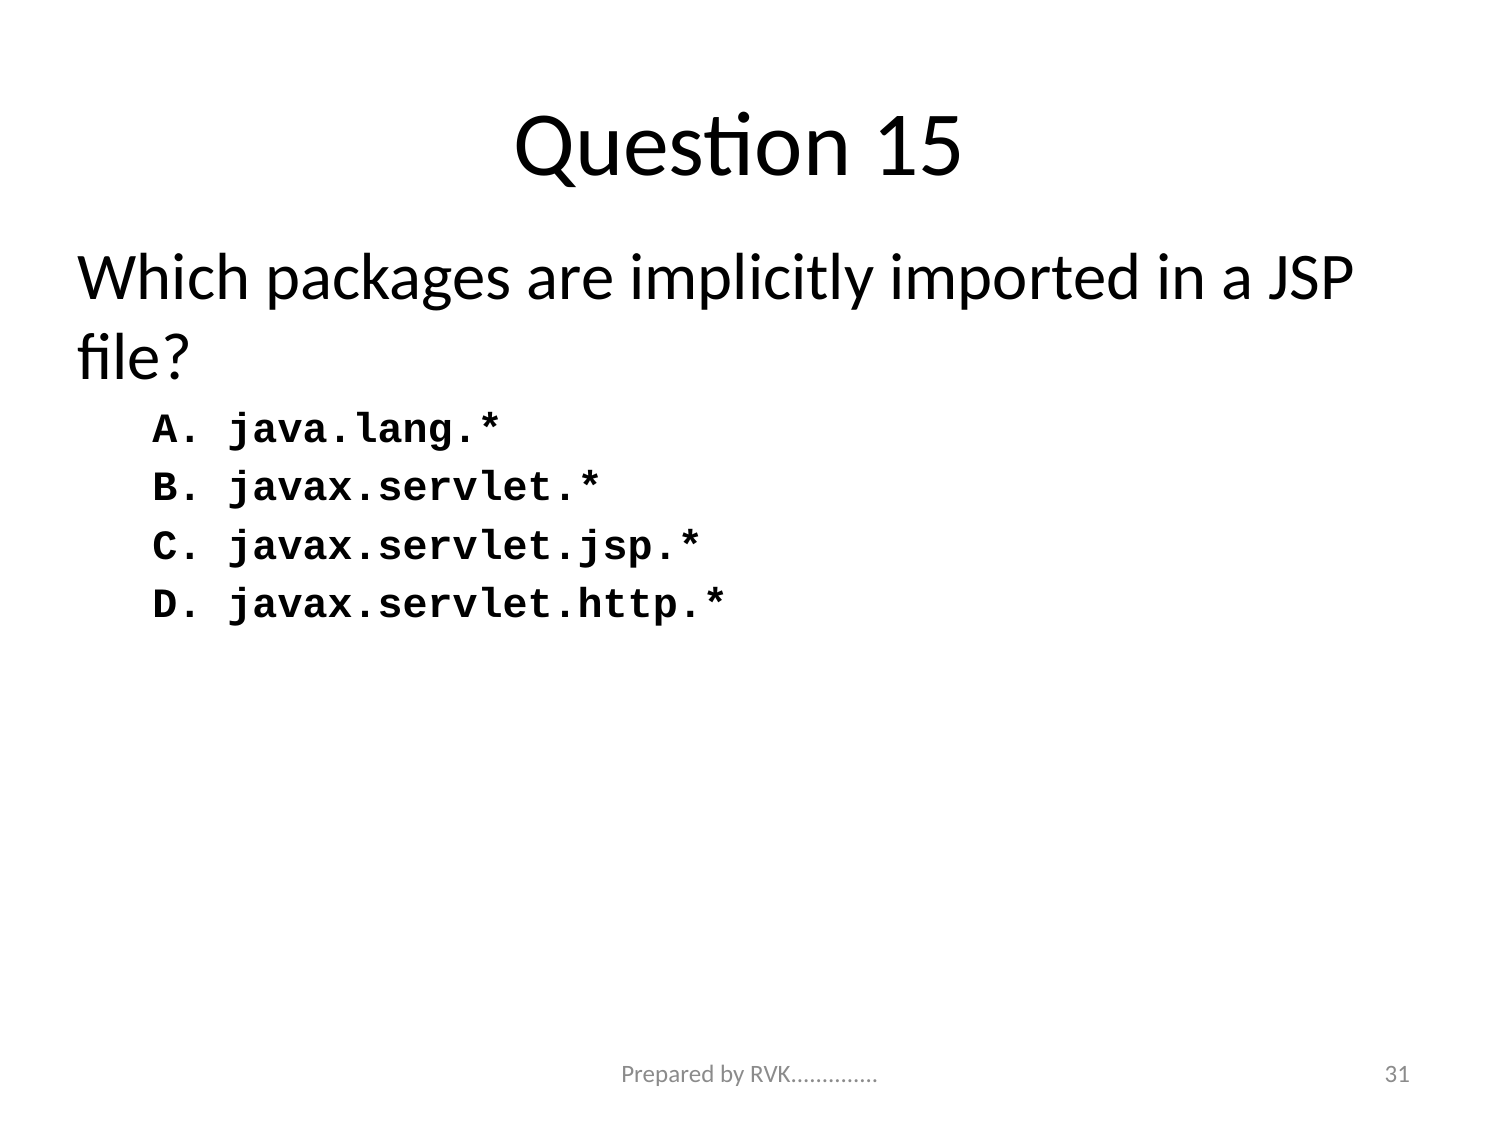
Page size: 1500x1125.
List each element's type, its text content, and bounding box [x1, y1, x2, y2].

footer Prepared by RVK.............. [512, 1042, 988, 1103]
title Question 15 [75, 45, 1425, 233]
slide_number 31 [1074, 1042, 1425, 1103]
list Which packages are implicitly imported in a JSP file? java.lang.* javax.servlet.* javax.servlet.jsp.* javax.servlet.http.* [62, 224, 1413, 968]
